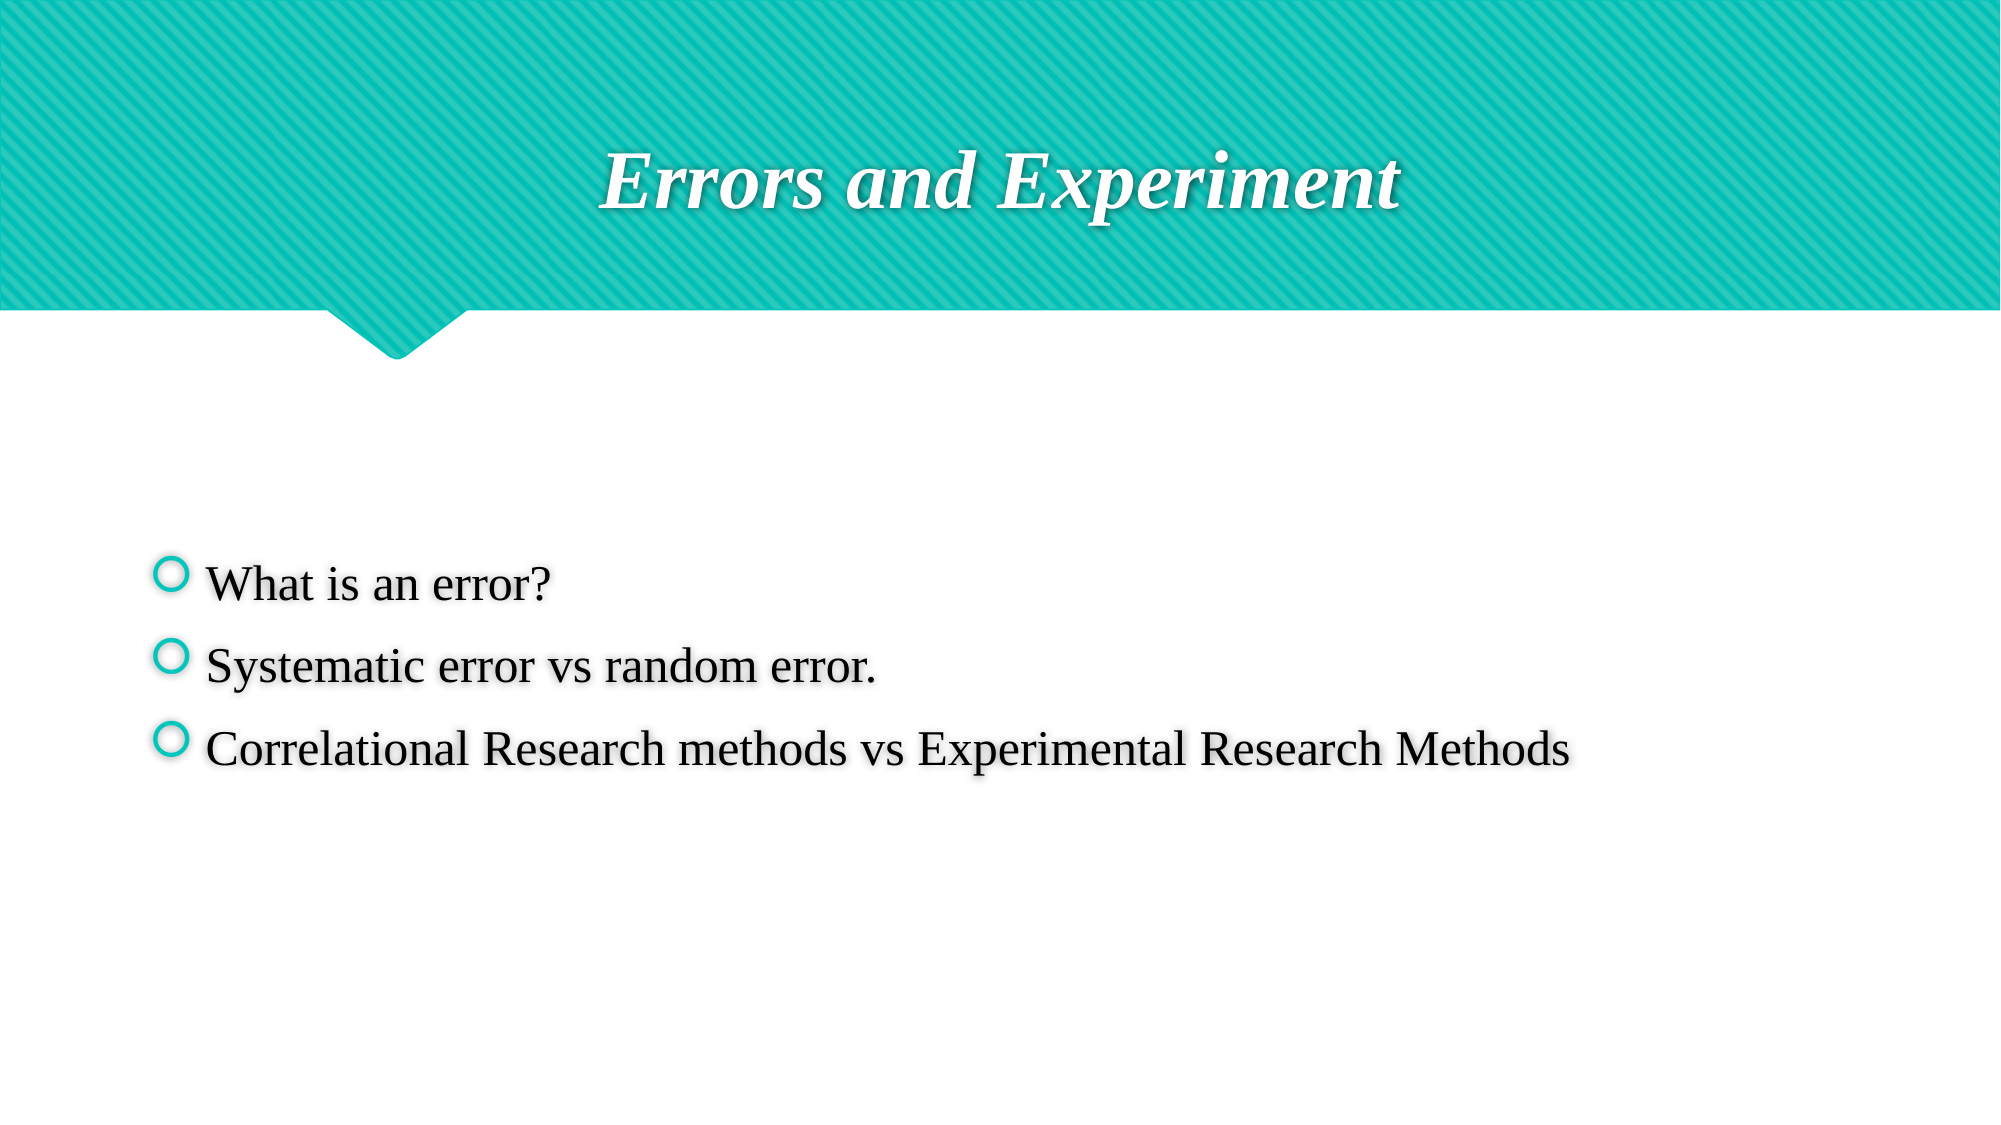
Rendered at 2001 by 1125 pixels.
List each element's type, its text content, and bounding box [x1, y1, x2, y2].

title Errors and Experiment [132, 73, 1868, 233]
list What is an error? Systematic error vs random error. Correlational Research methods vs Experimental Research Methods [134, 364, 1866, 962]
